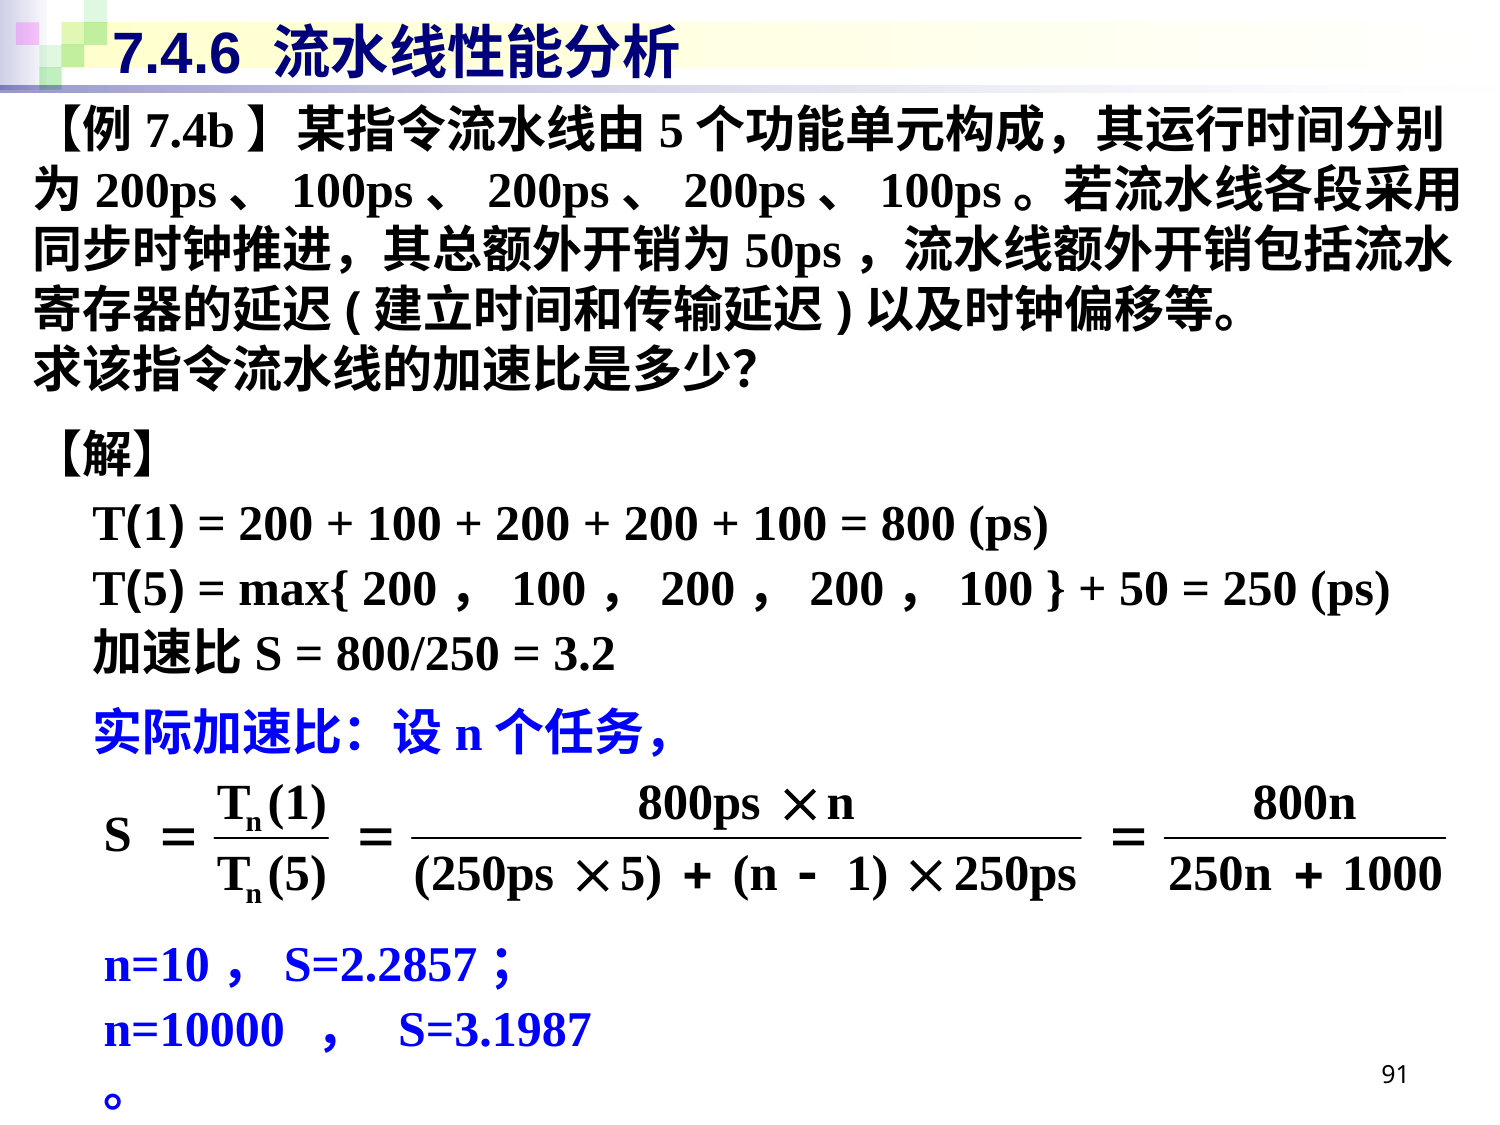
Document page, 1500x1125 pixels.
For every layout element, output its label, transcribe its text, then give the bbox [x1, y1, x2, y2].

text_box 实际加速比：设n个任务， [77, 692, 1486, 776]
list 【例7.4b】某指令流水线由5个功能单元构成，其运行时间分别为200ps、100ps、200ps、200ps、100ps。若流水线各段采用同步时钟推进，其总额外开销为50ps，流水线额外开销包括流水寄存器的延迟(建立时间和传输延迟)以及时钟偏移等。 求该指令流水线的加速比是多少？ 【解】 [17, 89, 1483, 492]
title 7.4.6 流水线性能分析 [97, 7, 1483, 89]
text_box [97, 763, 1457, 916]
slide_number 91 [1074, 1024, 1426, 1101]
text_box T(1) = 200 + 100 + 200 + 200 + 100 = 800 (ps) T(5) = max{ 200，100，200，200，100 } + 50 = 250 (ps) 加速比S = 800/250 = 3.2 [77, 483, 1459, 689]
text_box n=10，S=2.2857； n=10000，S=3.1987。 [88, 923, 619, 1078]
